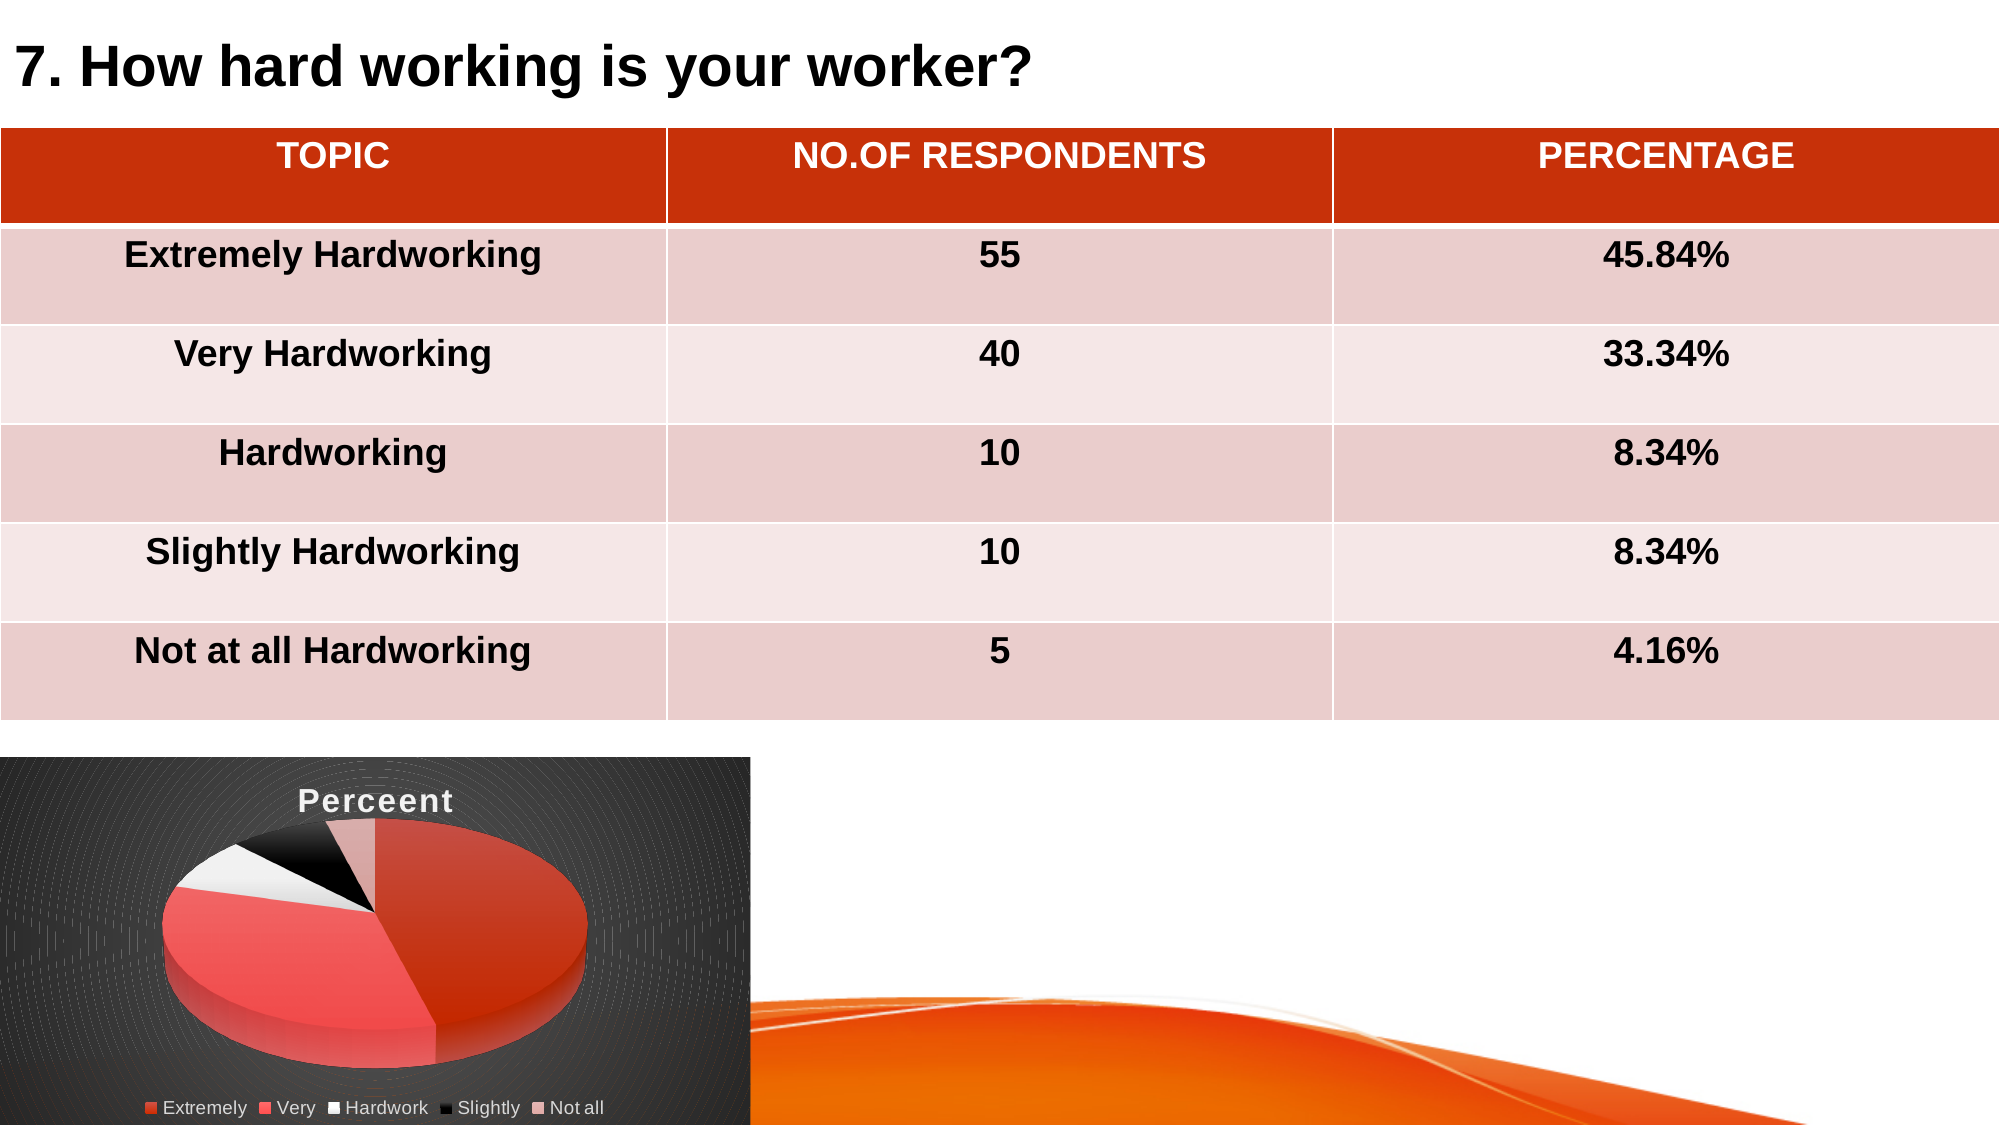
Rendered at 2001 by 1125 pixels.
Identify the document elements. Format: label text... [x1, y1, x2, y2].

table_cell 33.34% [1334, 326, 1999, 423]
table_cell 55 [668, 229, 1332, 324]
table_header TOPIC [1, 128, 666, 223]
table_cell Very Hardworking [1, 326, 666, 423]
title 7. How hard working is your worker? [0, 0, 2000, 126]
table_cell Extremely Hardworking [1, 229, 666, 324]
table_cell Hardworking [1, 425, 666, 522]
chart [0, 756, 751, 1125]
table_cell 10 [668, 425, 1332, 522]
table_header NO.OF RESPONDENTS [668, 128, 1332, 223]
table_cell 8.34% [1334, 425, 1999, 522]
table_header PERCENTAGE [1334, 128, 1999, 223]
table_cell Slightly Hardworking [1, 524, 666, 621]
table_cell 8.34% [1334, 524, 1999, 621]
table_cell 10 [668, 524, 1332, 621]
table_cell 40 [668, 326, 1332, 423]
picture [0, 722, 2000, 1125]
table_cell 45.84% [1334, 229, 1999, 324]
table_cell Not at all Hardworking [1, 623, 666, 720]
table_cell 5 [668, 623, 1332, 720]
table_cell 4.16% [1334, 623, 1999, 720]
